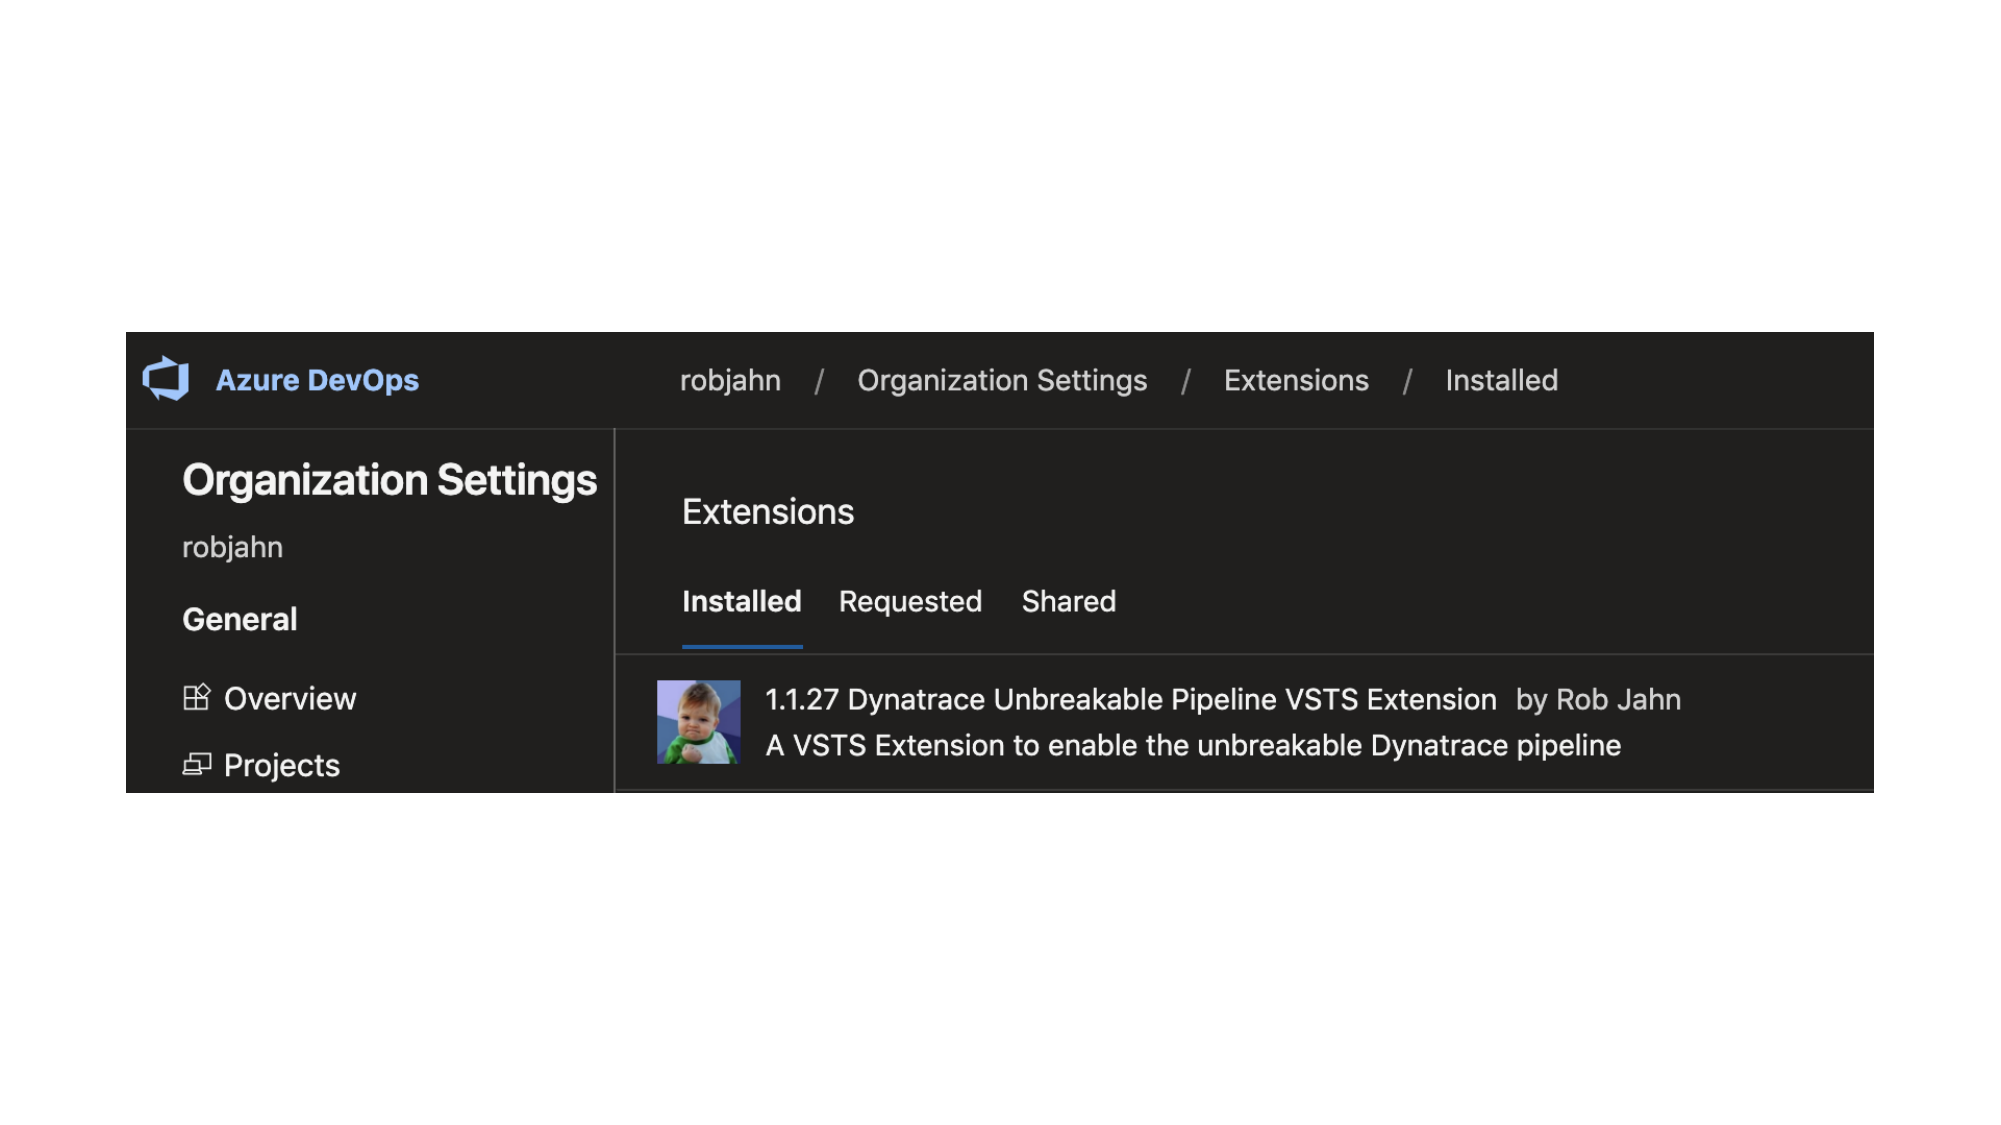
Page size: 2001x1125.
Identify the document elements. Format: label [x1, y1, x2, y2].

picture [125, 332, 1874, 793]
